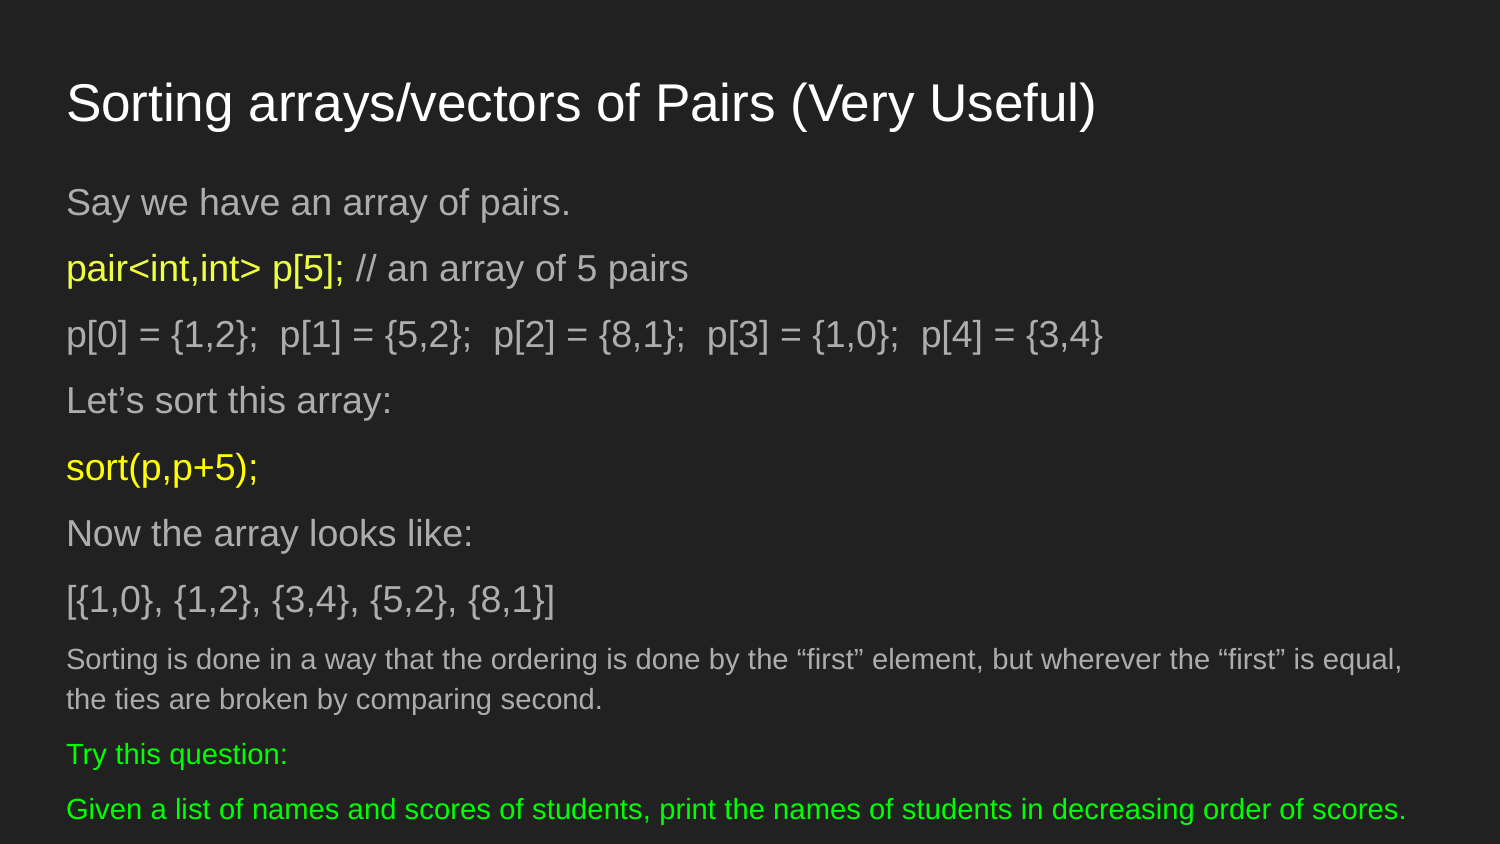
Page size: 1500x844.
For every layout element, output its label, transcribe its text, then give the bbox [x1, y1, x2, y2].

title Sorting arrays/vectors of Pairs (Very Useful) [51, 53, 1449, 148]
list Say we have an array of pairs. pair<int,int> p[5]; // an array of 5 pairs p[0] = {1,2}; p[1] = {5,2}; p[2] = {8,1}; p[3] = {1,0}; p[4] = {3,4} Let’s sort this array: sort(p,p+5); Now the array looks like: [{1,0}, {1,2}, {3,4}, {5,2}, {8,1}] Sorting is done in a way that the ordering is done by the “first” element, but wherever the “first” is equal, the ties are broken by comparing second. Try this question: Given a list of names and scores of students, print the names of students in decreasing order of scores. [51, 155, 1449, 844]
